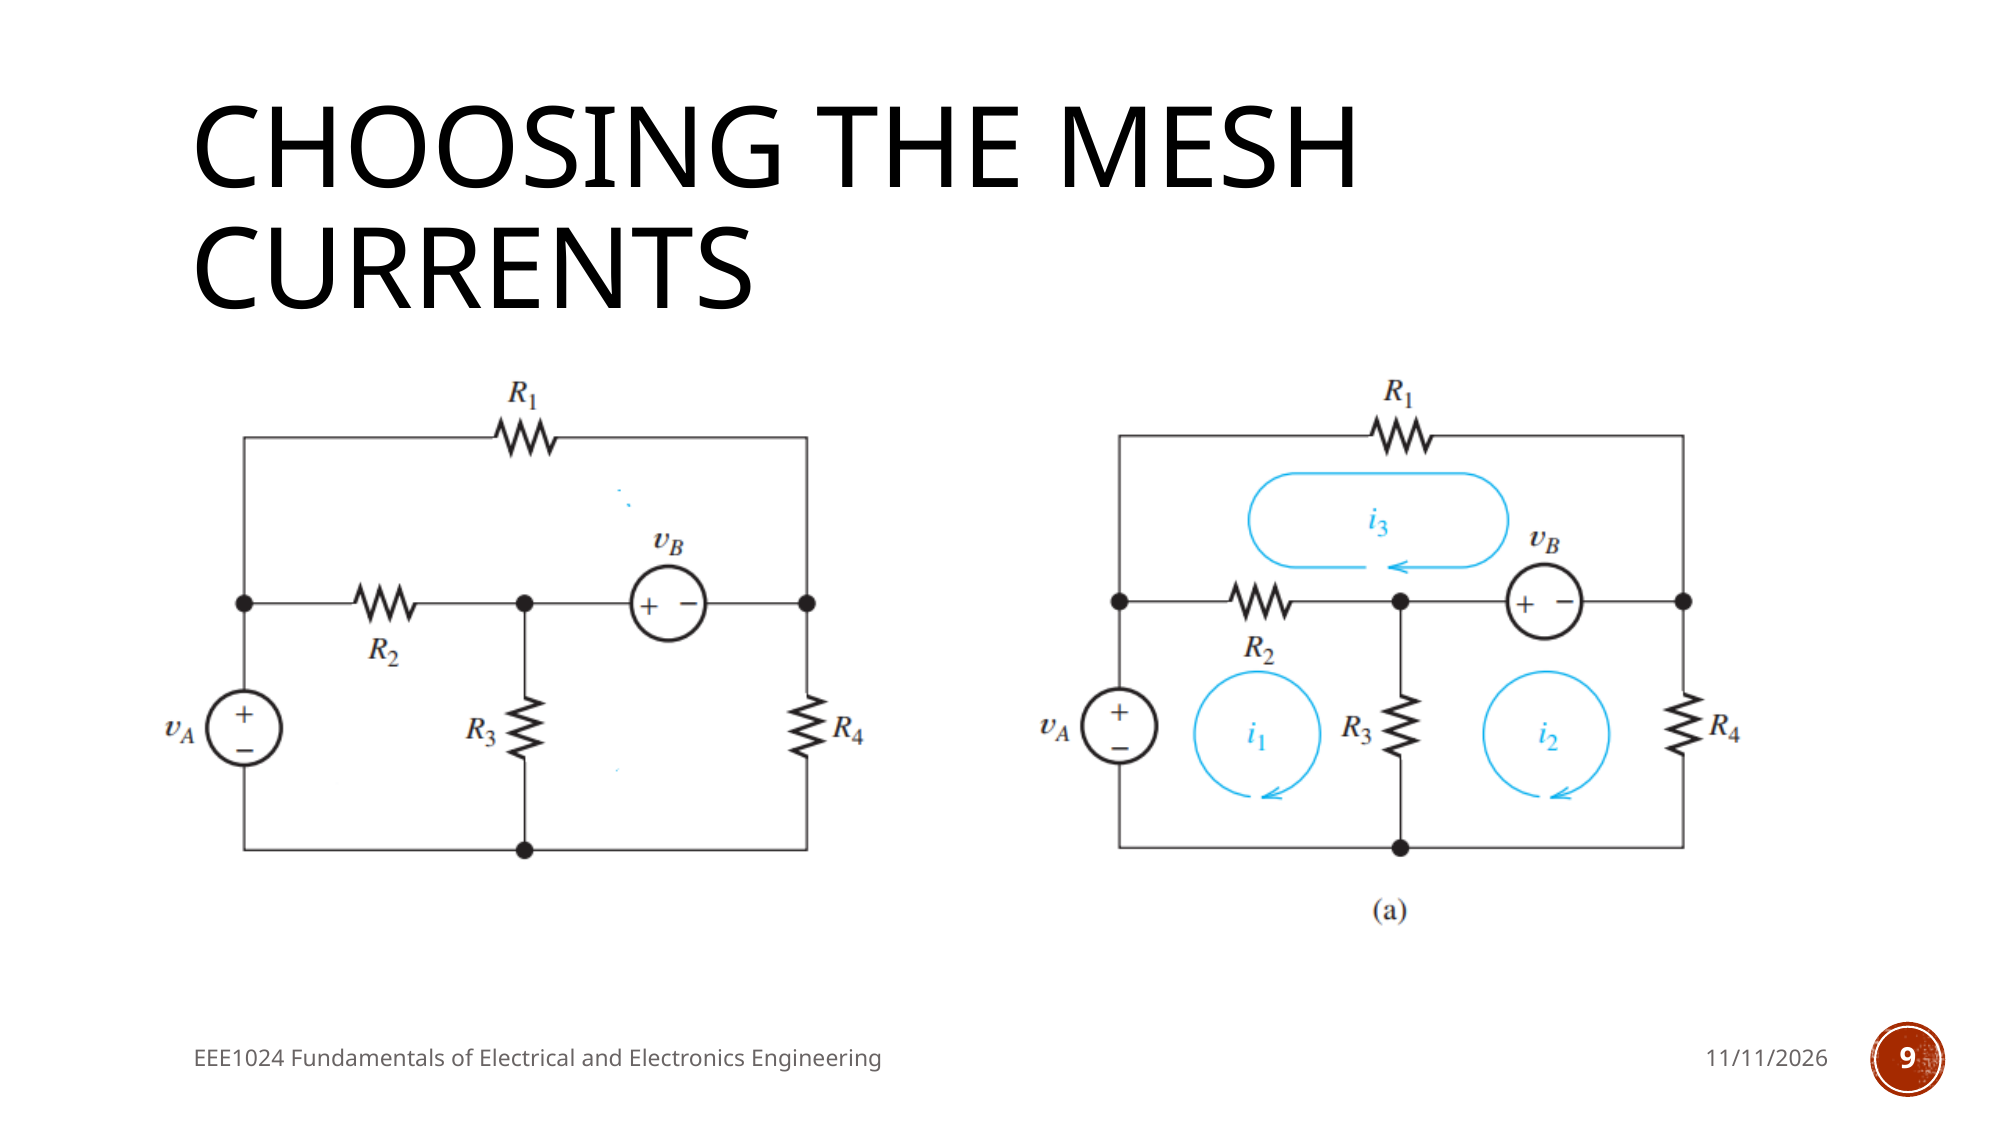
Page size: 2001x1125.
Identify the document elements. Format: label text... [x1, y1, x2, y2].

title Choosing the Mesh Currents [175, 79, 1826, 344]
picture [999, 338, 1793, 943]
picture [151, 362, 886, 925]
footer EEE1024 Fundamentals of Electrical and Electronics Engineering [178, 1028, 1217, 1089]
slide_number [1306, 1028, 1844, 1089]
slide_number 9 [1855, 1028, 1961, 1089]
